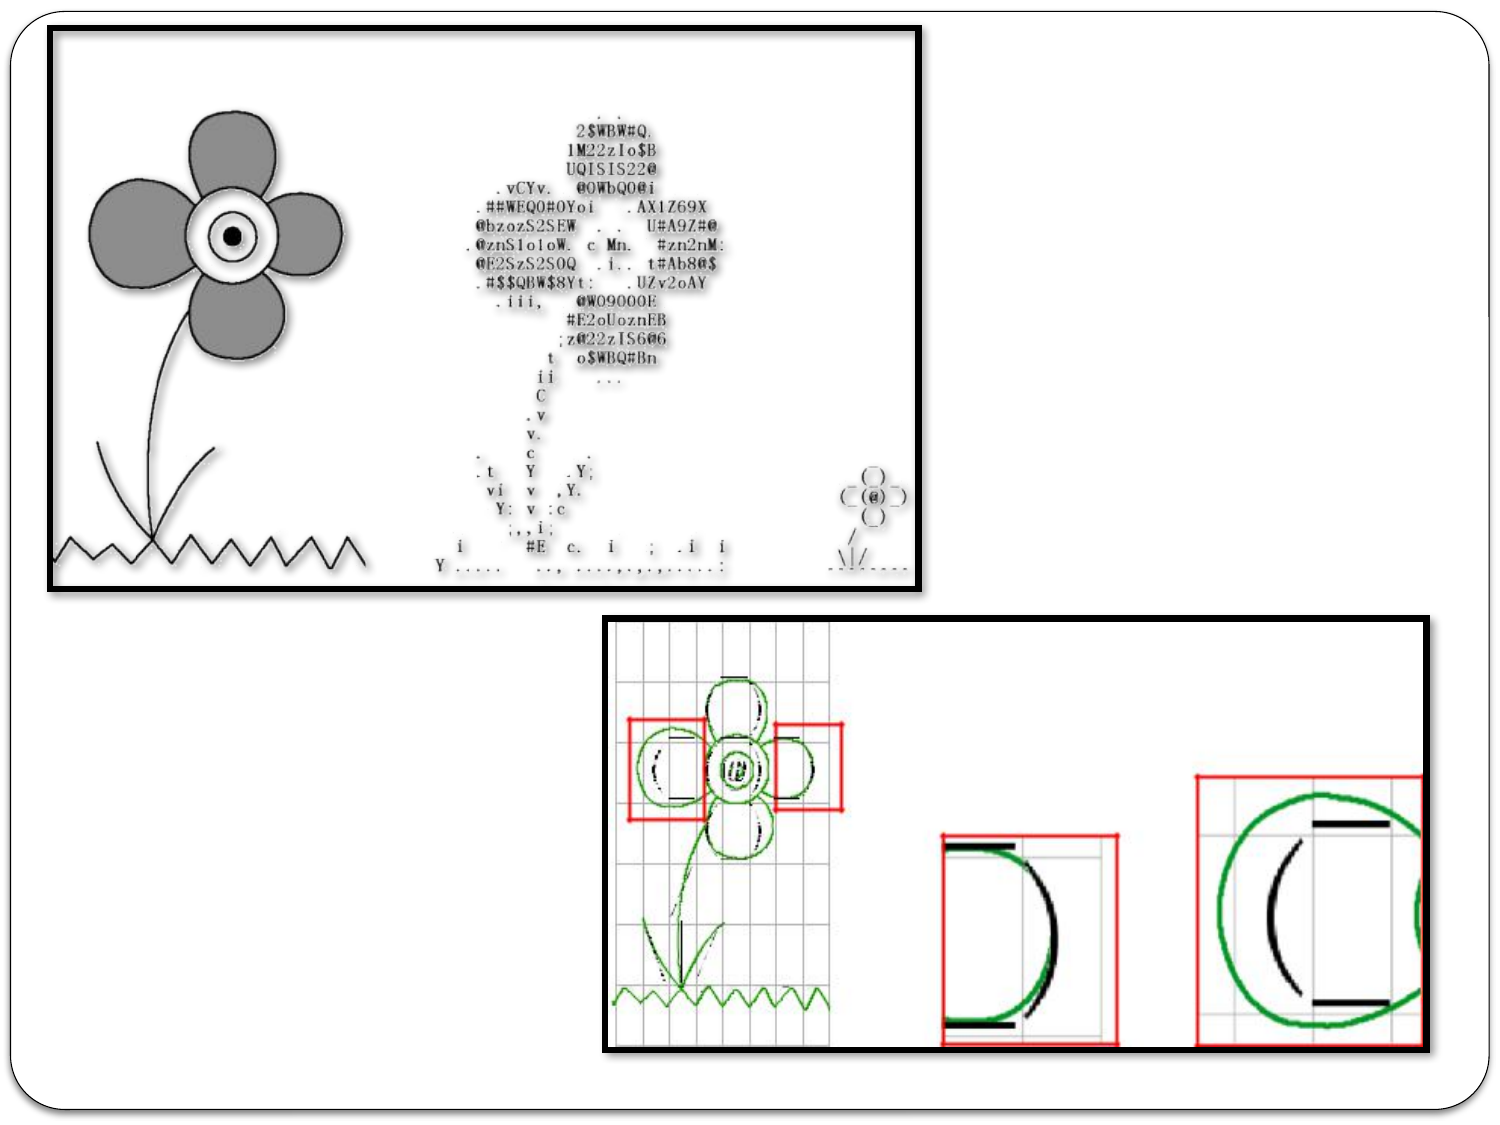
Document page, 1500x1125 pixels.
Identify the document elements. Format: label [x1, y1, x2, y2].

picture [607, 621, 1424, 1048]
picture [52, 30, 916, 587]
